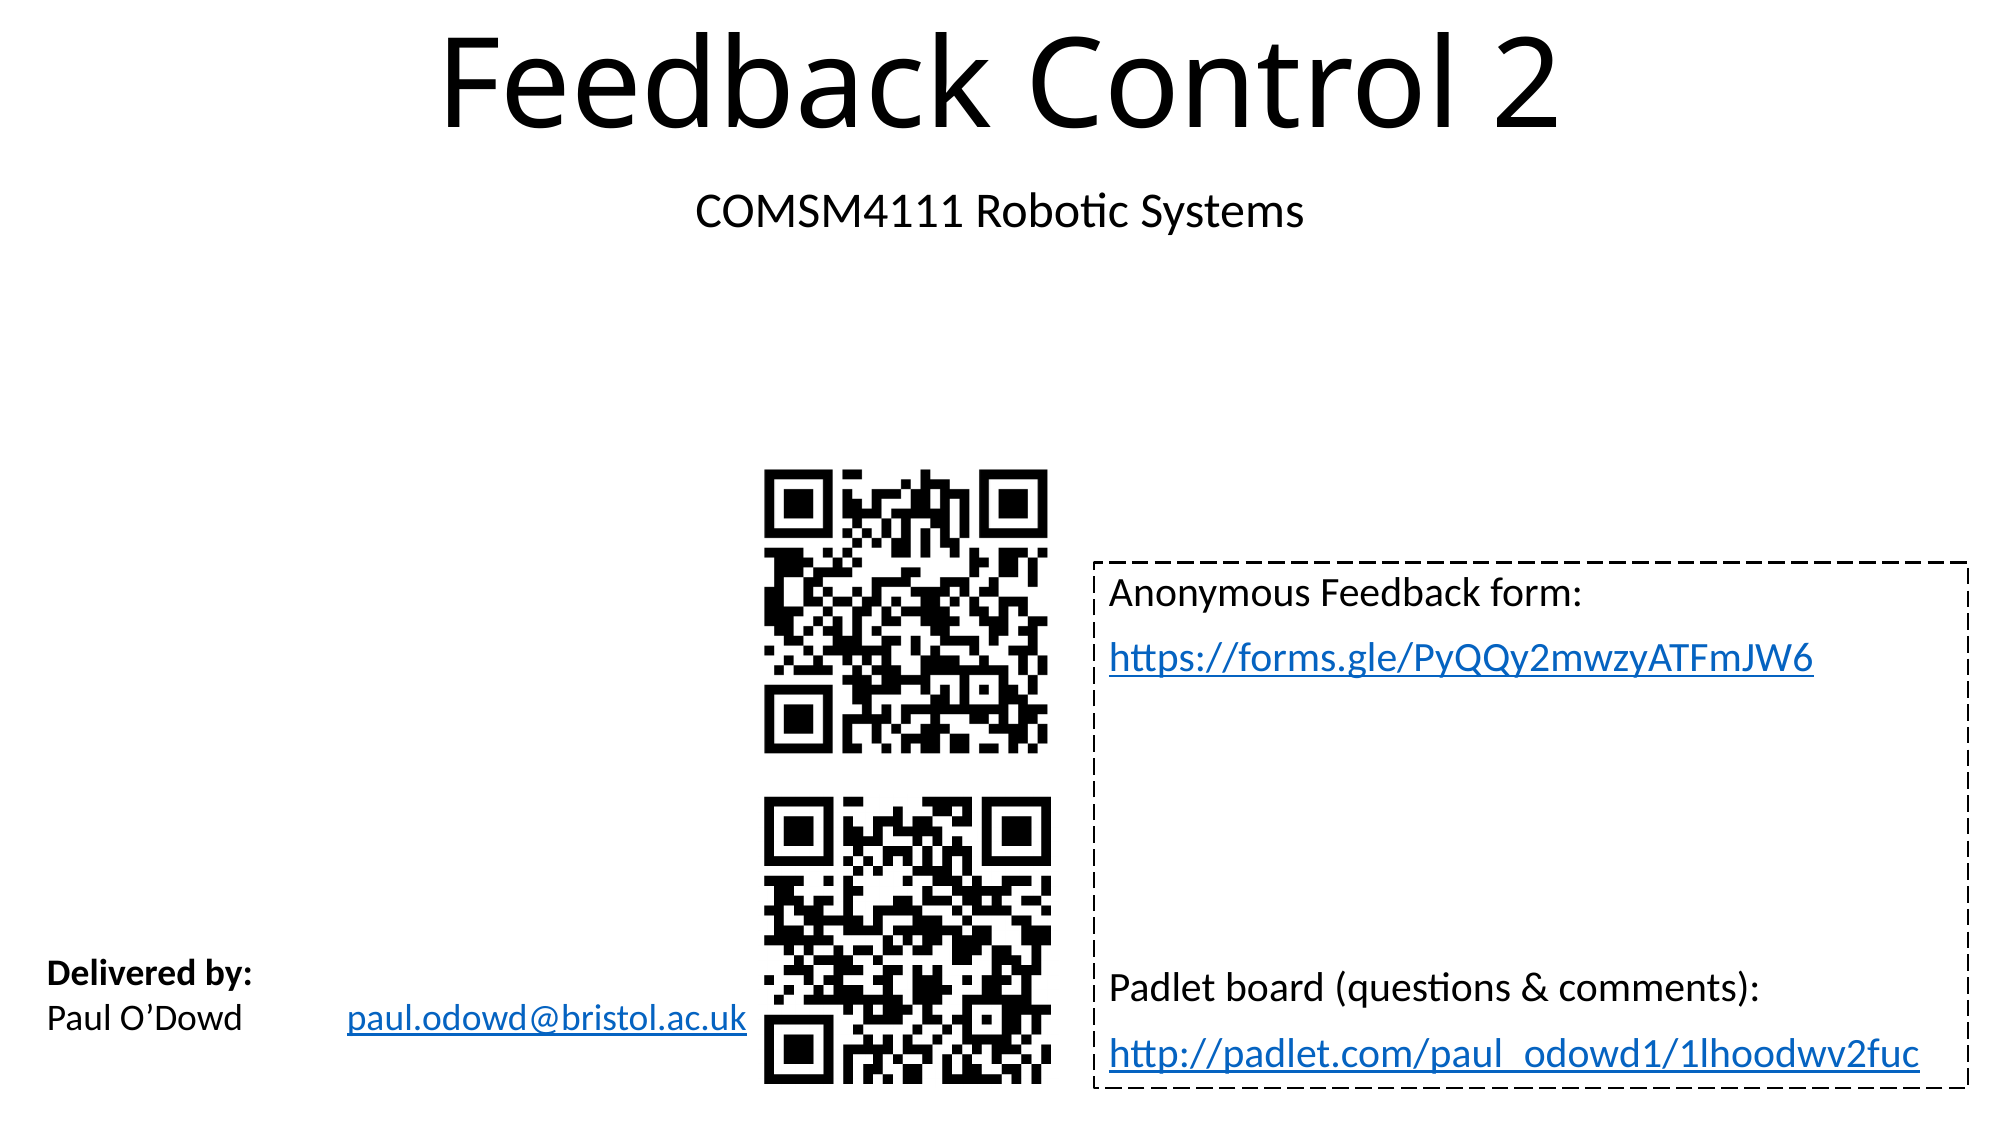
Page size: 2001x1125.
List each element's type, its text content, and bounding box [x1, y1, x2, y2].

picture [723, 428, 1089, 1088]
subtitle COMSM4111 Robotic Systems [249, 177, 1750, 449]
text_box Delivered by: Paul O’Dowd paul.odowd@bristol.ac.uk [32, 940, 758, 1046]
title Feedback Control 2 [249, 0, 1750, 163]
text_box Anonymous Feedback form: https://forms.gle/PyQQy2mwzyATFmJW6 Padlet board (questions & comments): http://padlet.com/paul_odowd1/1lhoodwv2fuc [1093, 562, 1968, 1088]
